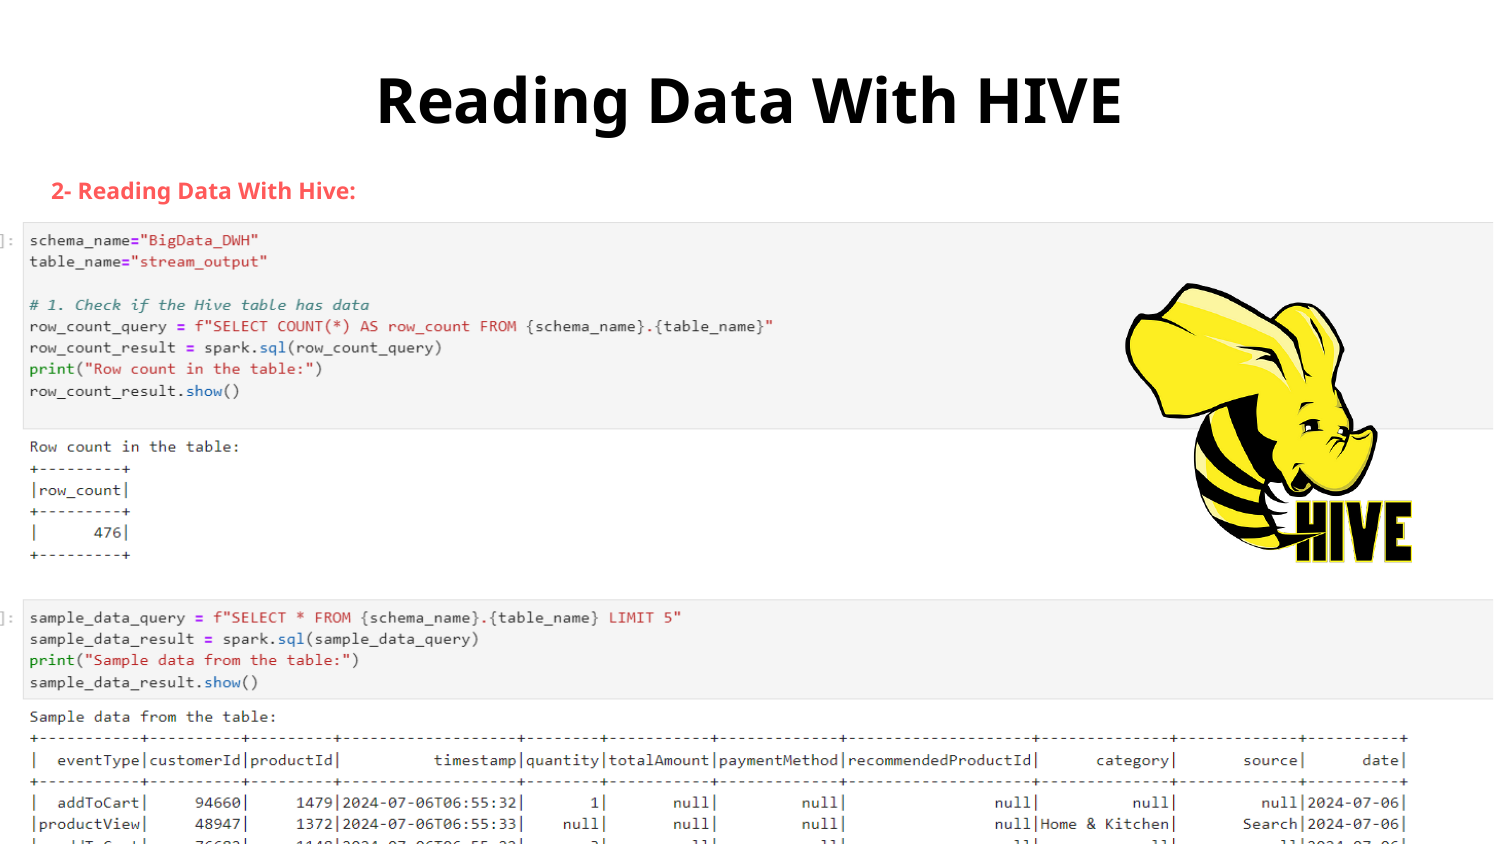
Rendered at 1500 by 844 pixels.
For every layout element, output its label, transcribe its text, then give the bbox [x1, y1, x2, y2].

picture [0, 75, 1500, 844]
title Reading Data With HIVE [75, 67, 1425, 130]
